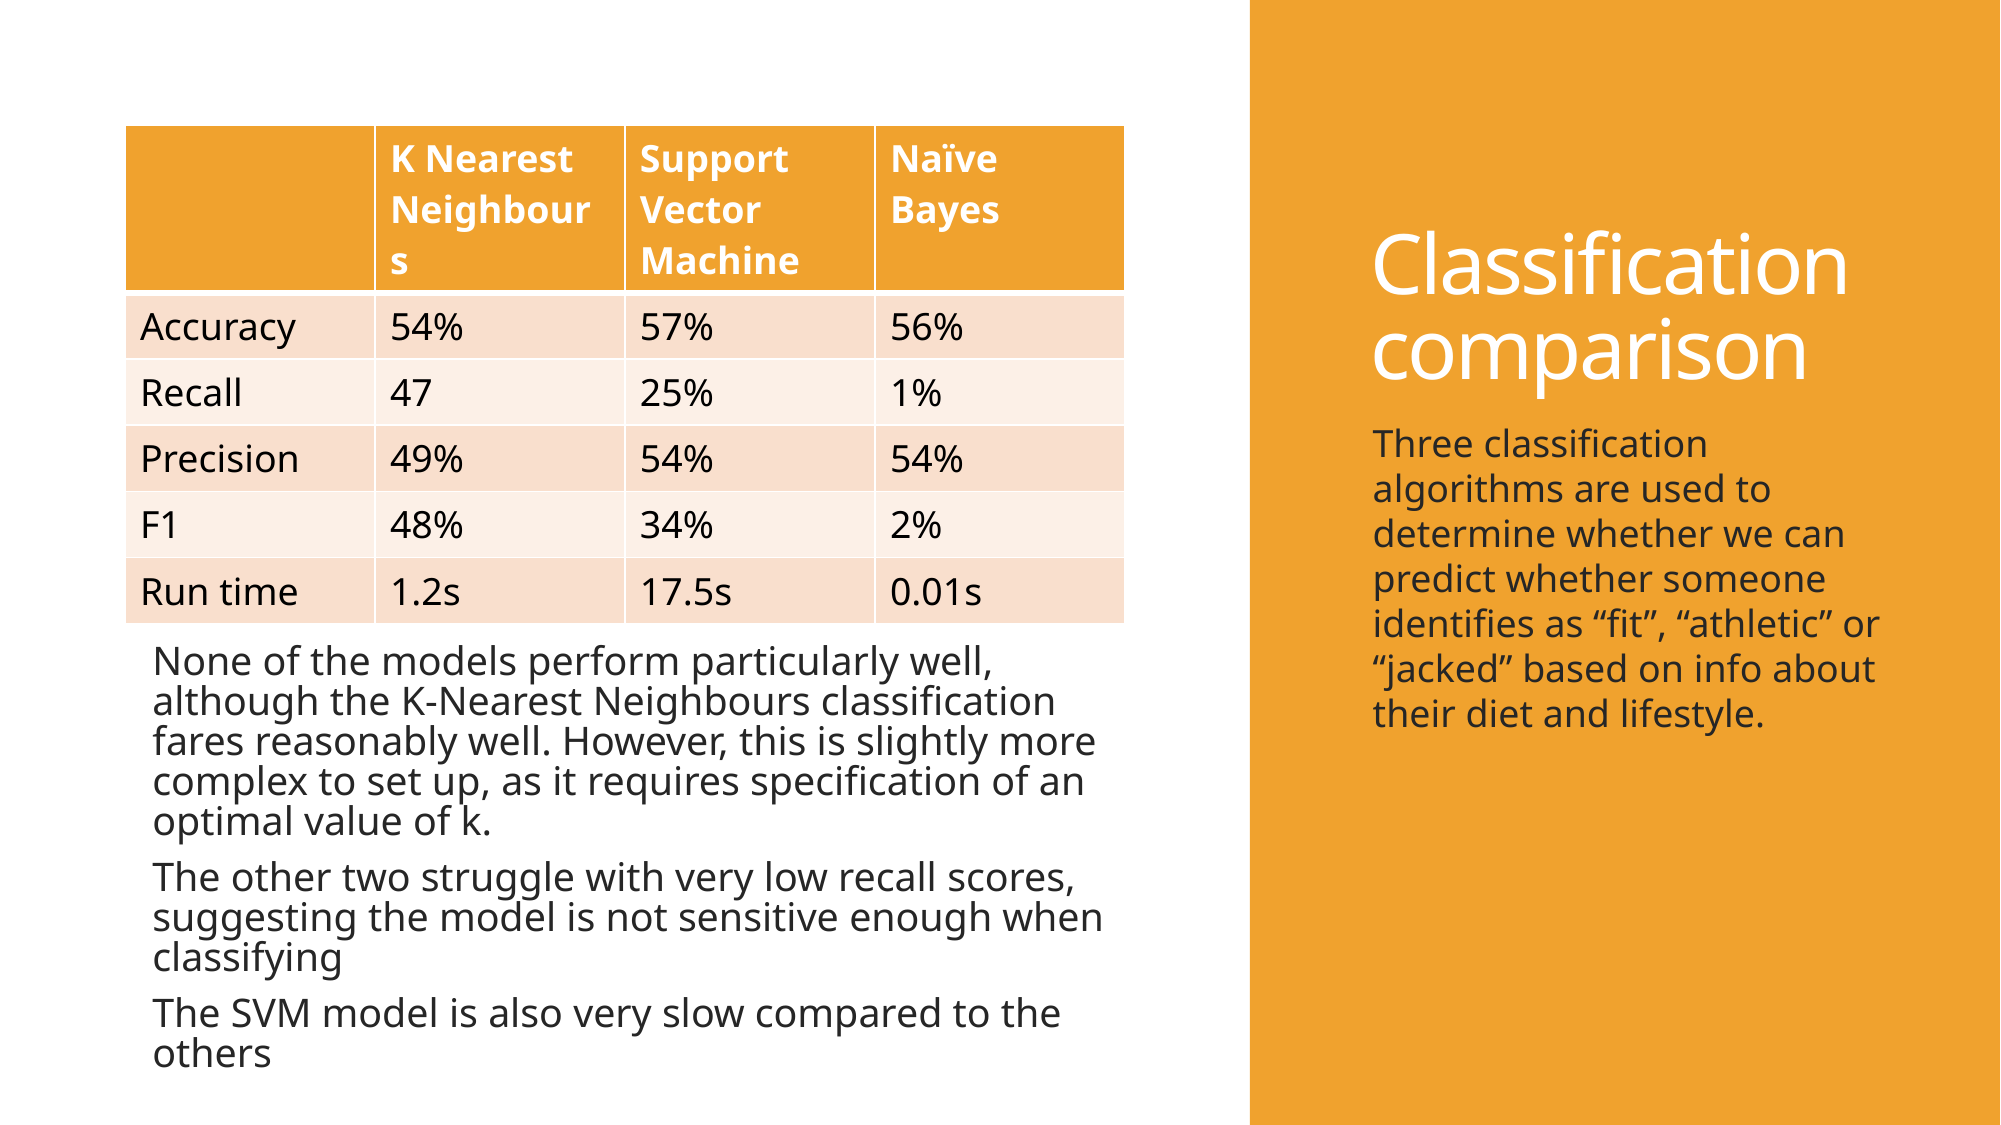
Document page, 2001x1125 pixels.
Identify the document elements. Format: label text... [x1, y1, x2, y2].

table_cell 25% [626, 360, 874, 424]
table_cell Recall [126, 360, 374, 424]
table_cell 49% [376, 426, 624, 491]
table_cell 34% [626, 492, 874, 557]
table_cell F1 [126, 492, 374, 557]
text_box None of the models perform particularly well, although the K-Nearest Neighbours classification fares reasonably well. However, this is slightly more complex to set up, as it requires specification of an optimal value of k. The other two struggle with very low recall scores, suggesting the model is not sensitive enough when classifying The SVM model is also very slow compared to the others [125, 635, 1125, 1090]
table_cell 2% [876, 492, 1124, 557]
table_cell 1% [876, 360, 1124, 424]
table_header K Nearest Neighbours [376, 126, 624, 290]
table_cell 17.5s [626, 558, 874, 623]
table_cell Run time [126, 558, 374, 623]
table_cell 54% [376, 296, 624, 358]
table_header [126, 126, 374, 290]
list Three classification algorithms are used to determine whether we can predict whether someone identifies as “fit”, “athletic” or “jacked” based on info about their diet and lifestyle. [1357, 412, 1916, 925]
table_cell Precision [126, 426, 374, 491]
table_header Support Vector Machine [626, 126, 874, 290]
table_cell 56% [876, 296, 1124, 358]
table_cell 1.2s [376, 558, 624, 623]
table_cell 47 [376, 360, 624, 424]
table_cell 48% [376, 492, 624, 557]
table_cell Accuracy [126, 296, 374, 358]
title Classification comparison [1355, 88, 1911, 404]
table_cell 54% [626, 426, 874, 491]
table_header Naïve Bayes [876, 126, 1124, 290]
table_cell 0.01s [876, 558, 1124, 623]
table_cell 57% [626, 296, 874, 358]
table_cell 54% [876, 426, 1124, 491]
